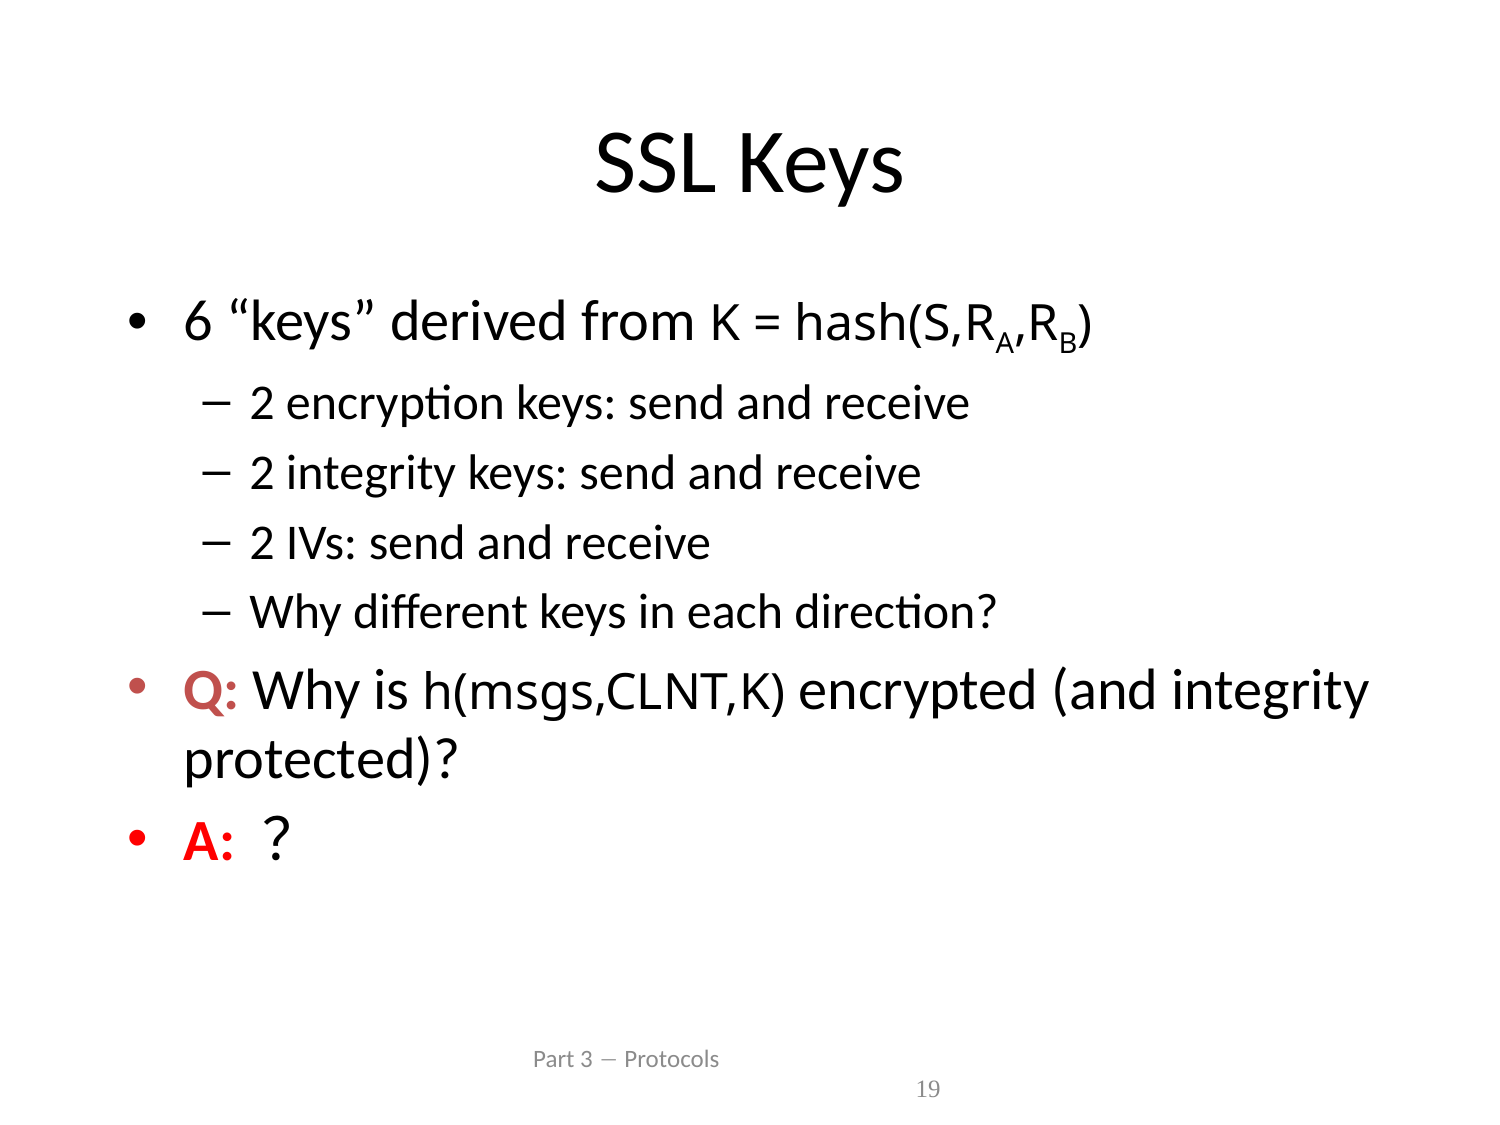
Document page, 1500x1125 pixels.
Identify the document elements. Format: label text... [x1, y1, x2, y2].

list 6 “keys” derived from K = hash(S,RA,RB) 2 encryption keys: send and receive 2 integrity keys: send and receive 2 IVs: send and receive Why different keys in each direction? Q: Why is h(msgs,CLNT,K) encrypted (and integrity protected)? A: ？ [112, 275, 1413, 1000]
footer Part 3  Protocols 19 [512, 1042, 988, 1103]
title SSL Keys [112, 62, 1388, 250]
